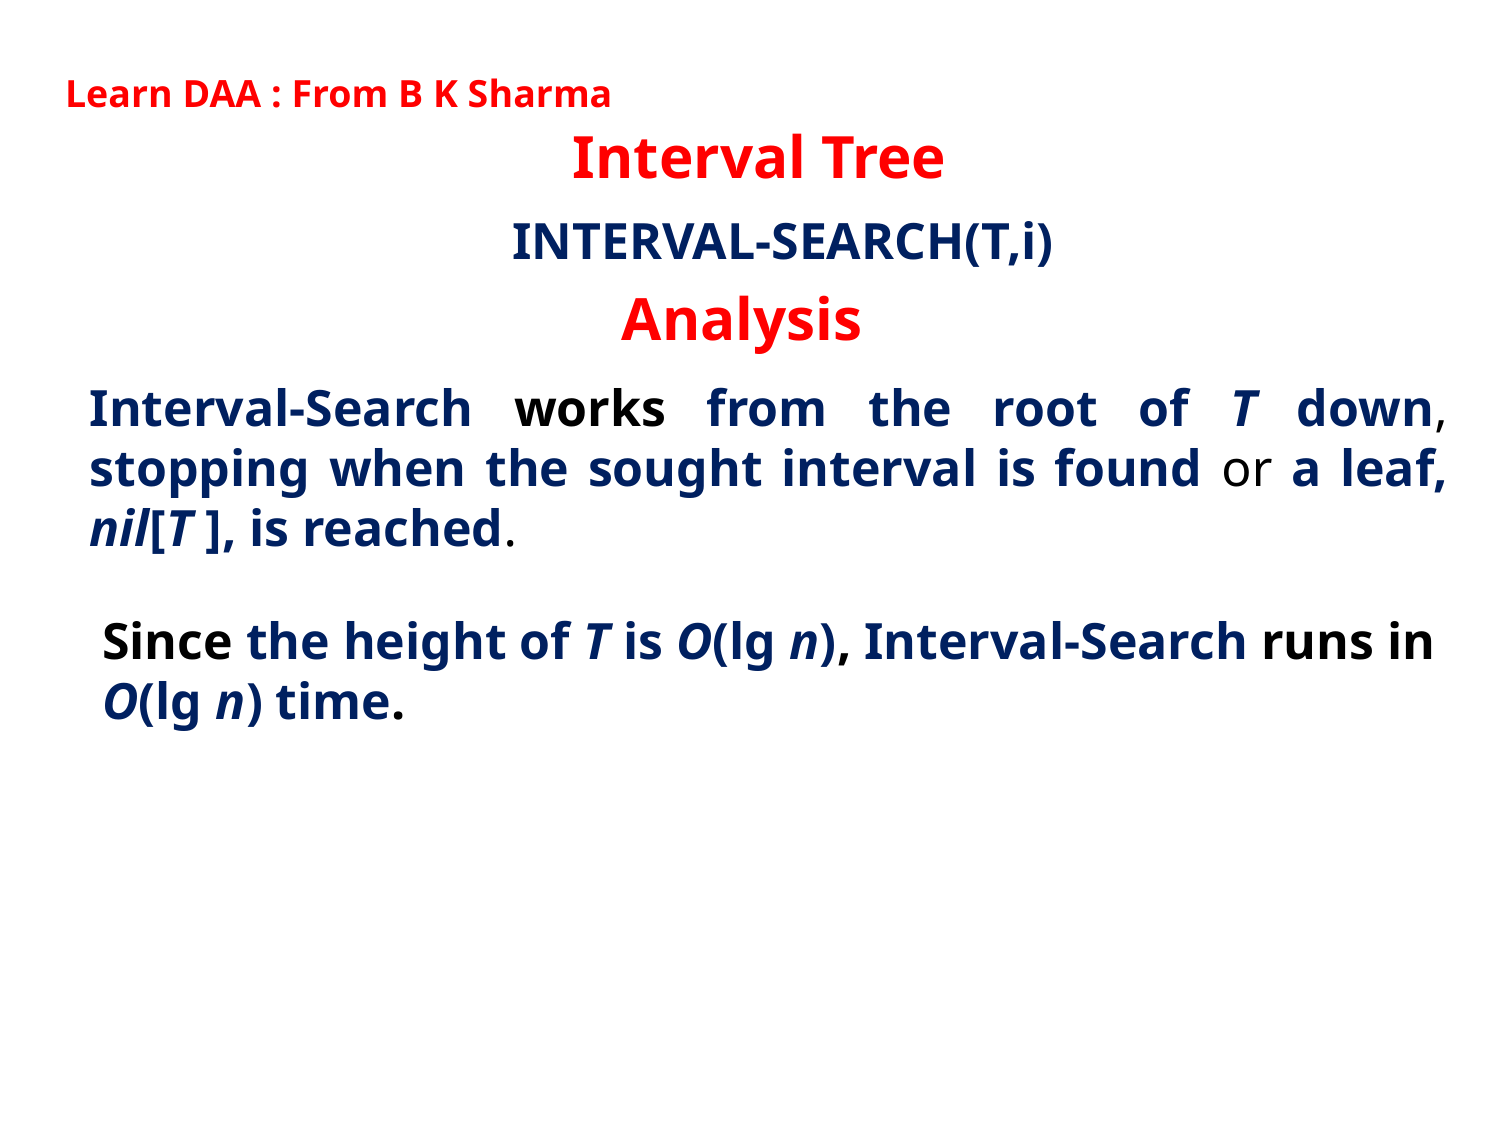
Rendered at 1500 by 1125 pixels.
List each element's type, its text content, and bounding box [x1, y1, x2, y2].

text_box Analysis [607, 275, 878, 360]
text_box Interval-Search works from the root of T down, stopping when the sought interval is found or a leaf, nil[T ], is reached. [75, 368, 1463, 564]
text_box Interval Tree [558, 112, 962, 198]
text_box Learn DAA : From B K Sharma [50, 62, 628, 123]
text_box Since the height of T is O(lg n), Interval-Search runs in O(lg n) time. [87, 601, 1450, 737]
text_box INTERVAL-SEARCH(T,i) [497, 201, 1069, 277]
